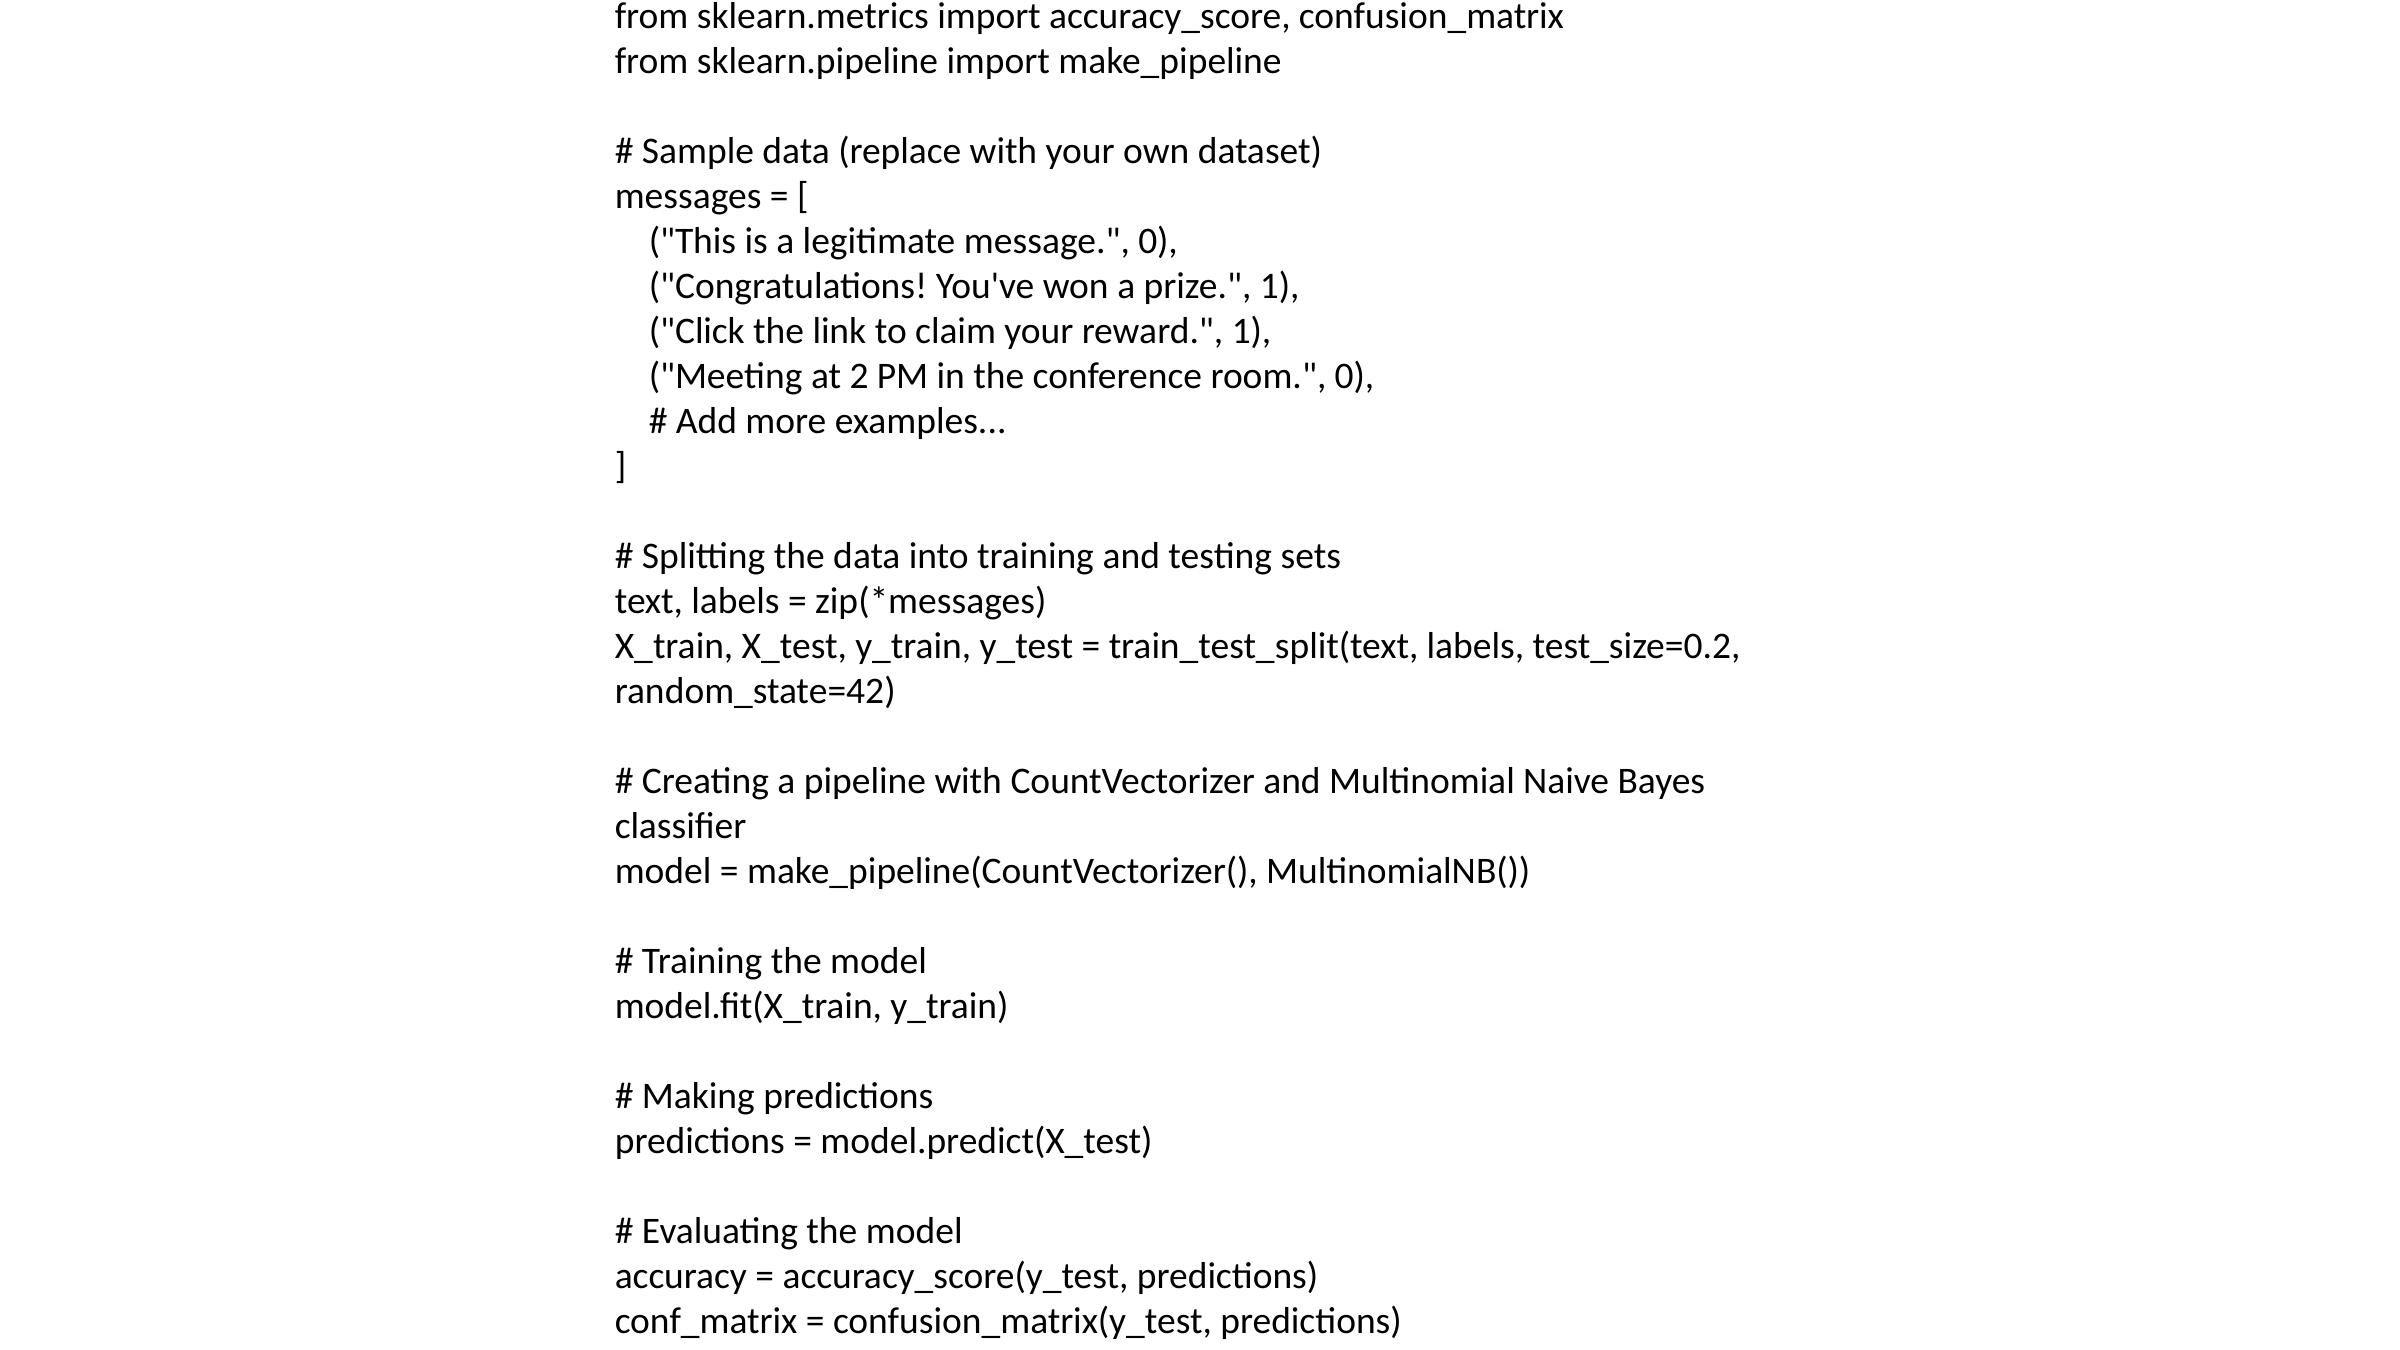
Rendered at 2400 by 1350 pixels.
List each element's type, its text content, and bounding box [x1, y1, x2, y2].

text_box # Importing necessary libraries from sklearn.feature_extraction.text import CountVectorizer from sklearn.model_selection import train_test_split from sklearn.naive_bayes import MultinomialNB from sklearn.metrics import accuracy_score, confusion_matrix from sklearn.pipeline import make_pipeline # Sample data (replace with your own dataset) messages = [ ("This is a legitimate message.", 0), ("Congratulations! You've won a prize.", 1), ("Click the link to claim your reward.", 1), ("Meeting at 2 PM in the conference room.", 0), # Add more examples... ] # Splitting the data into training and testing sets text, labels = zip(*messages) X_train, X_test, y_train, y_test = train_test_split(text, labels, test_size=0.2, random_state=42) # Creating a pipeline with CountVectorizer and Multinomial Naive Bayes classifier model = make_pipeline(CountVectorizer(), MultinomialNB()) # Training the model model.fit(X_train, y_train) # Making predictions predictions = model.predict(X_test) # Evaluating the model accuracy = accuracy_score(y_test, predictions) conf_matrix = confusion_matrix(y_test, predictions) print(f"Accuracy: {accuracy}") print("Confusion Matrix:") print(conf_matrix) [599, 0, 1800, 1350]
